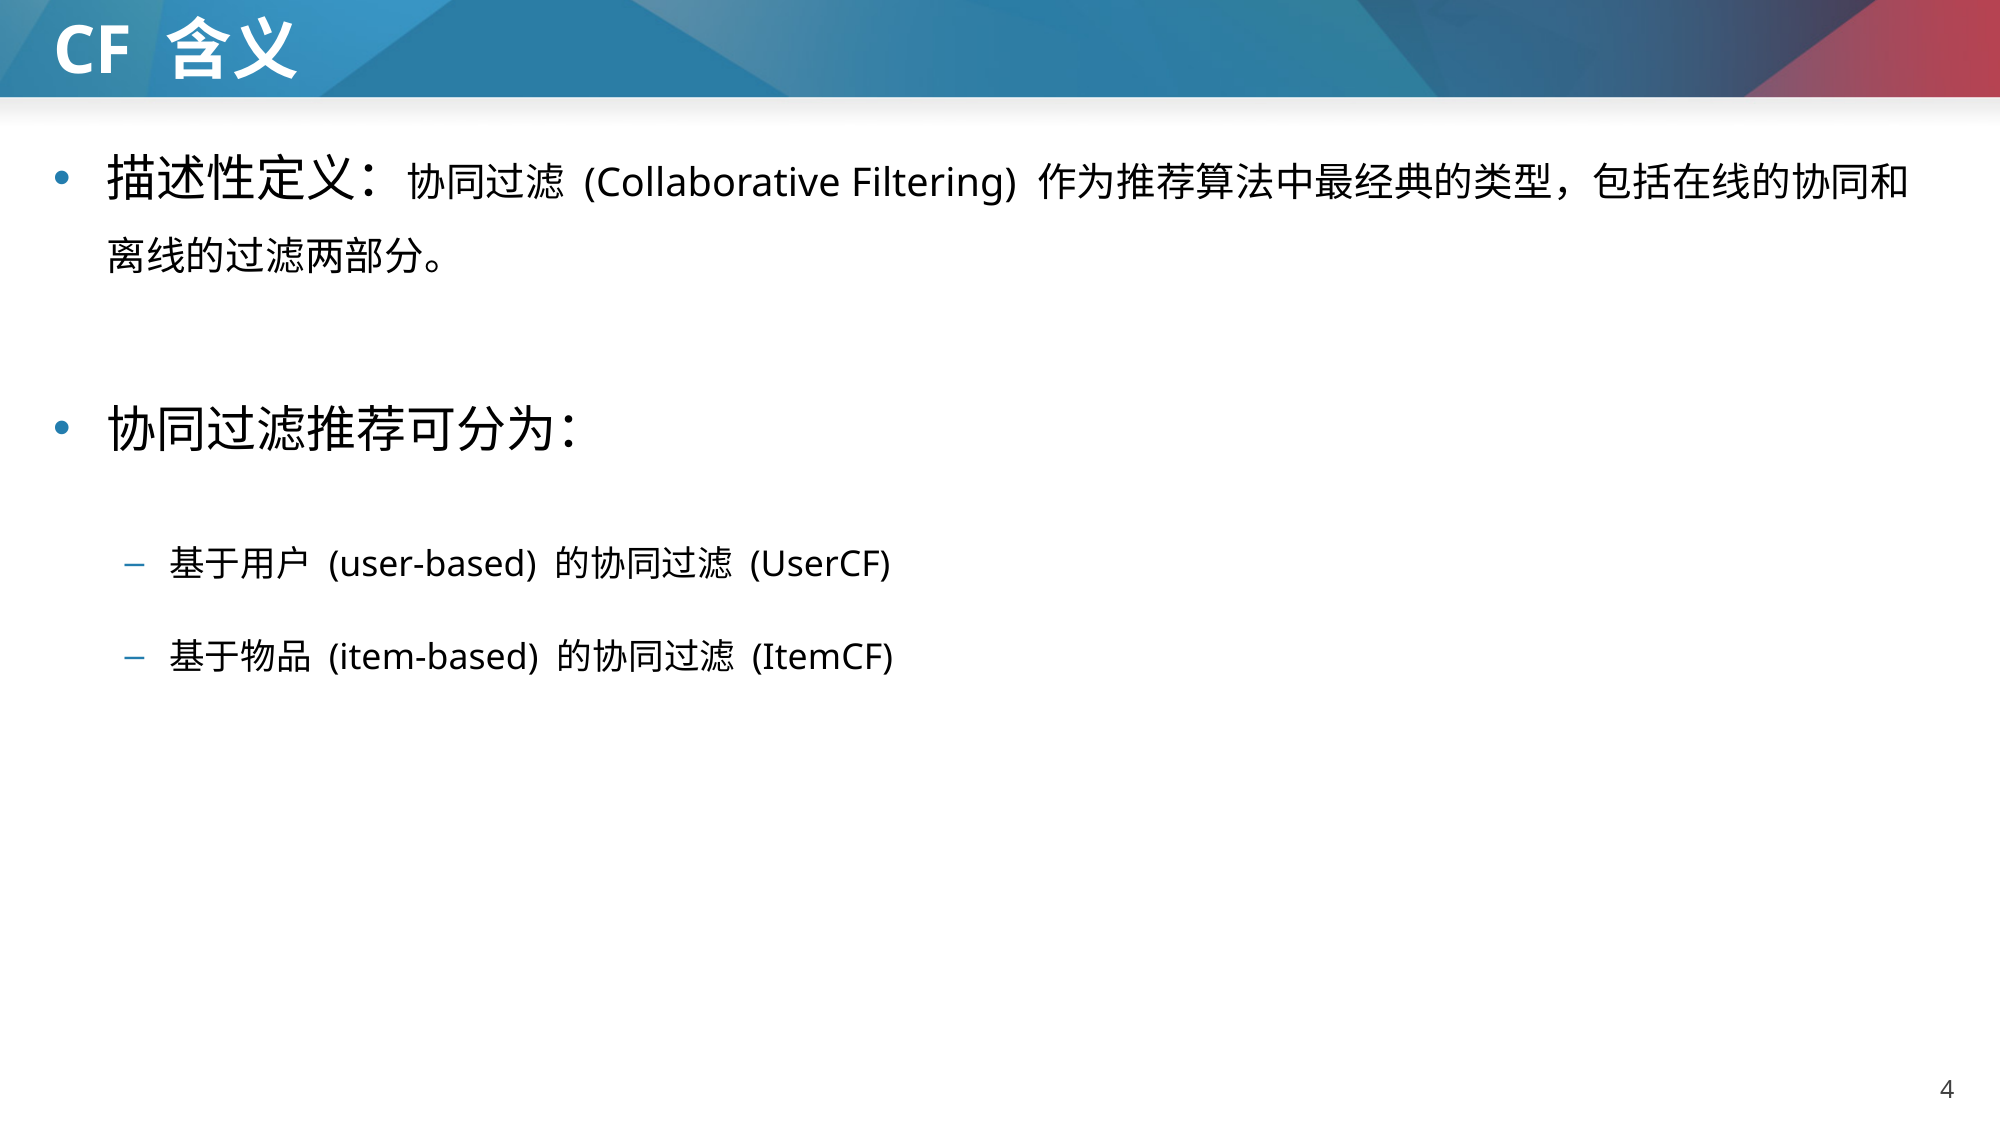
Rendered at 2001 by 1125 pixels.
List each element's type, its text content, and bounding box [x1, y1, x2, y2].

list 描述性定义：协同过滤 (Collaborative Filtering) 作为推荐算法中最经典的类型，包括在线的协同和离线的过滤两部分。 协同过滤推荐可分为： 基于用户 (user-based) 的协同过滤 (UserCF) 基于物品 (item-based) 的协同过滤 (ItemCF) [38, 109, 1950, 313]
picture [0, 0, 2000, 141]
title CF 含义 [38, 3, 1755, 91]
